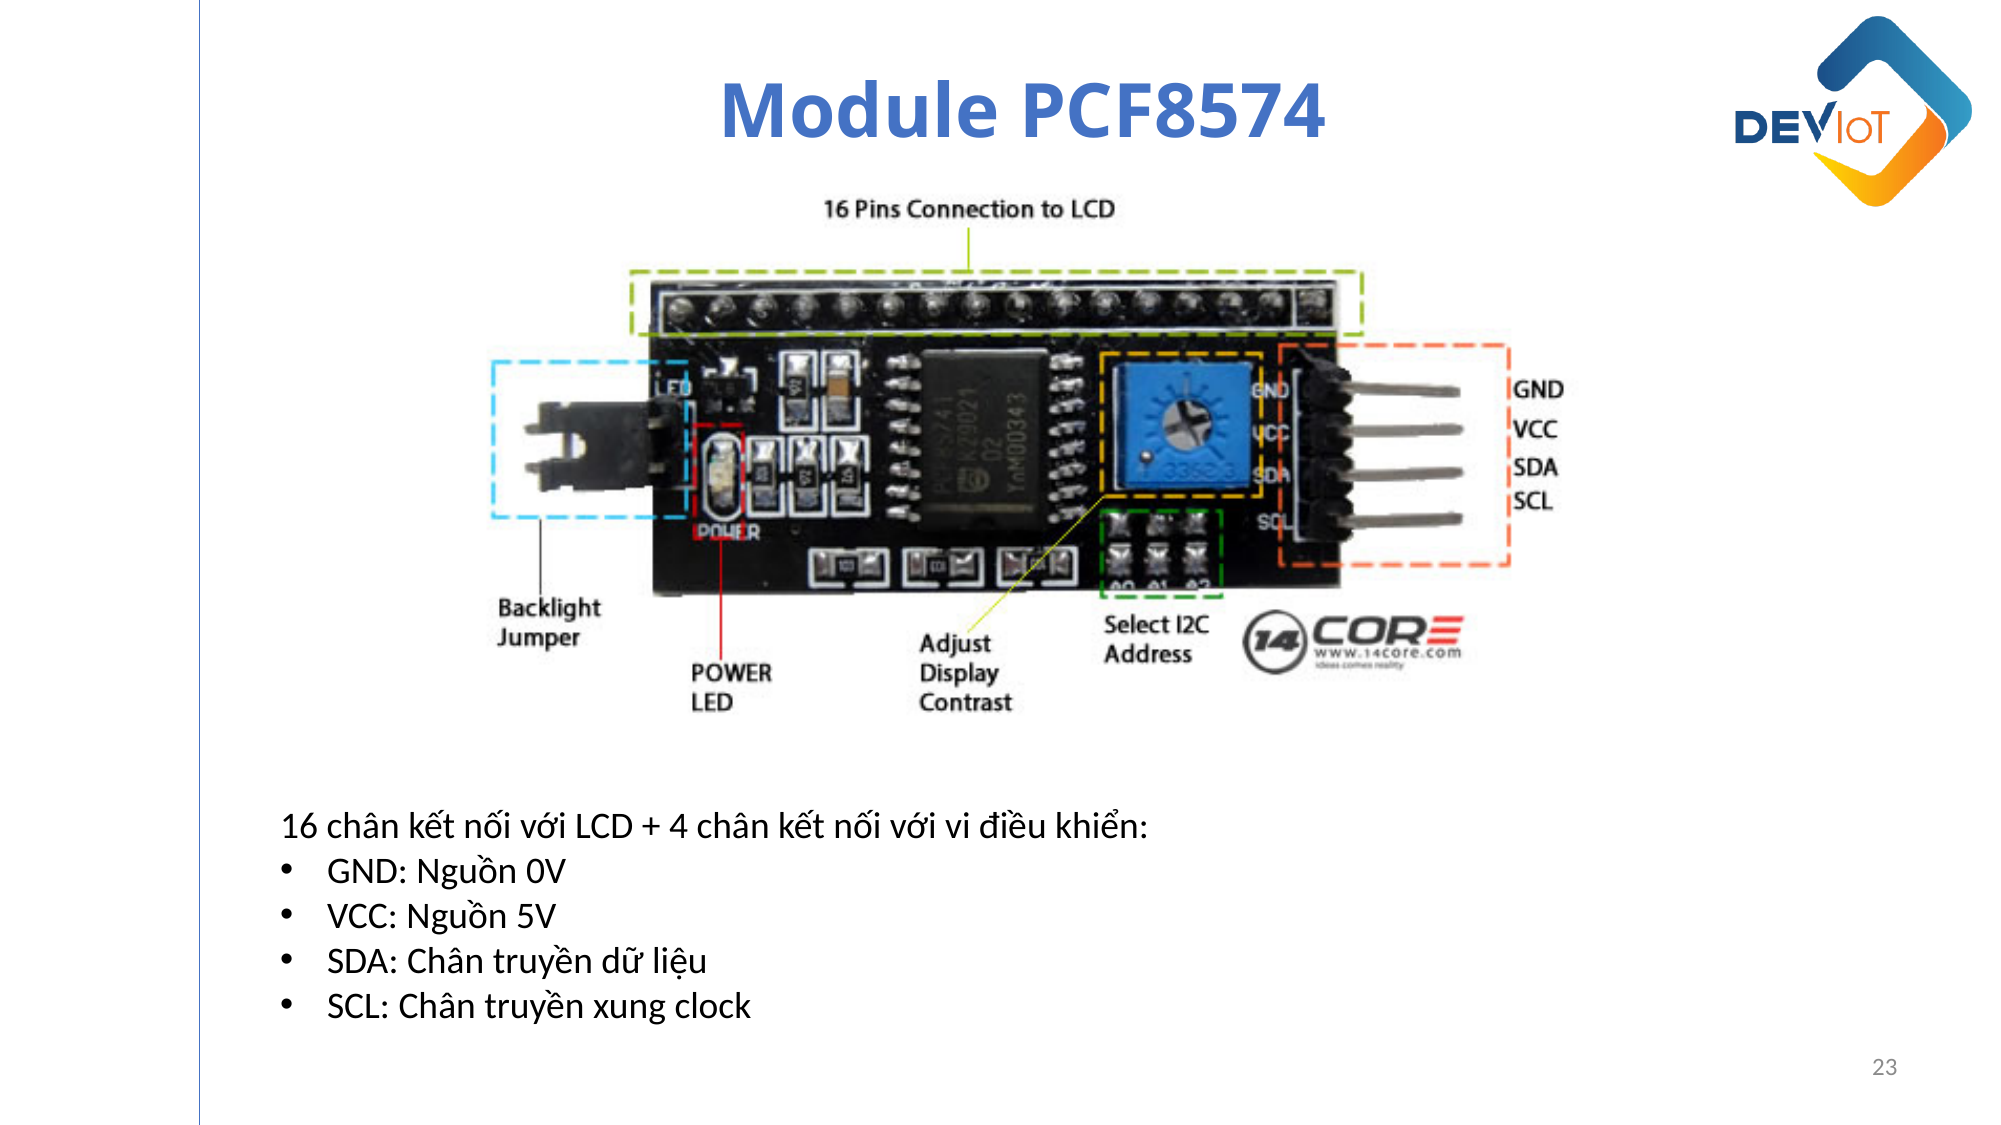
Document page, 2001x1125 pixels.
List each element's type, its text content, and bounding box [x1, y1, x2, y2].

picture [1707, 0, 2000, 258]
picture [370, 161, 1630, 755]
text_box Module PCF8574 [703, 55, 1342, 160]
text_box 16 chân kết nối với LCD + 4 chân kết nối với vi điều khiển: GND: Nguồn 0V VCC: Nguồn 5V SDA: Chân truyền dữ liệu SCL: Chân truyền xung clock [265, 793, 1893, 1034]
slide_number 23 [1845, 1035, 1913, 1096]
